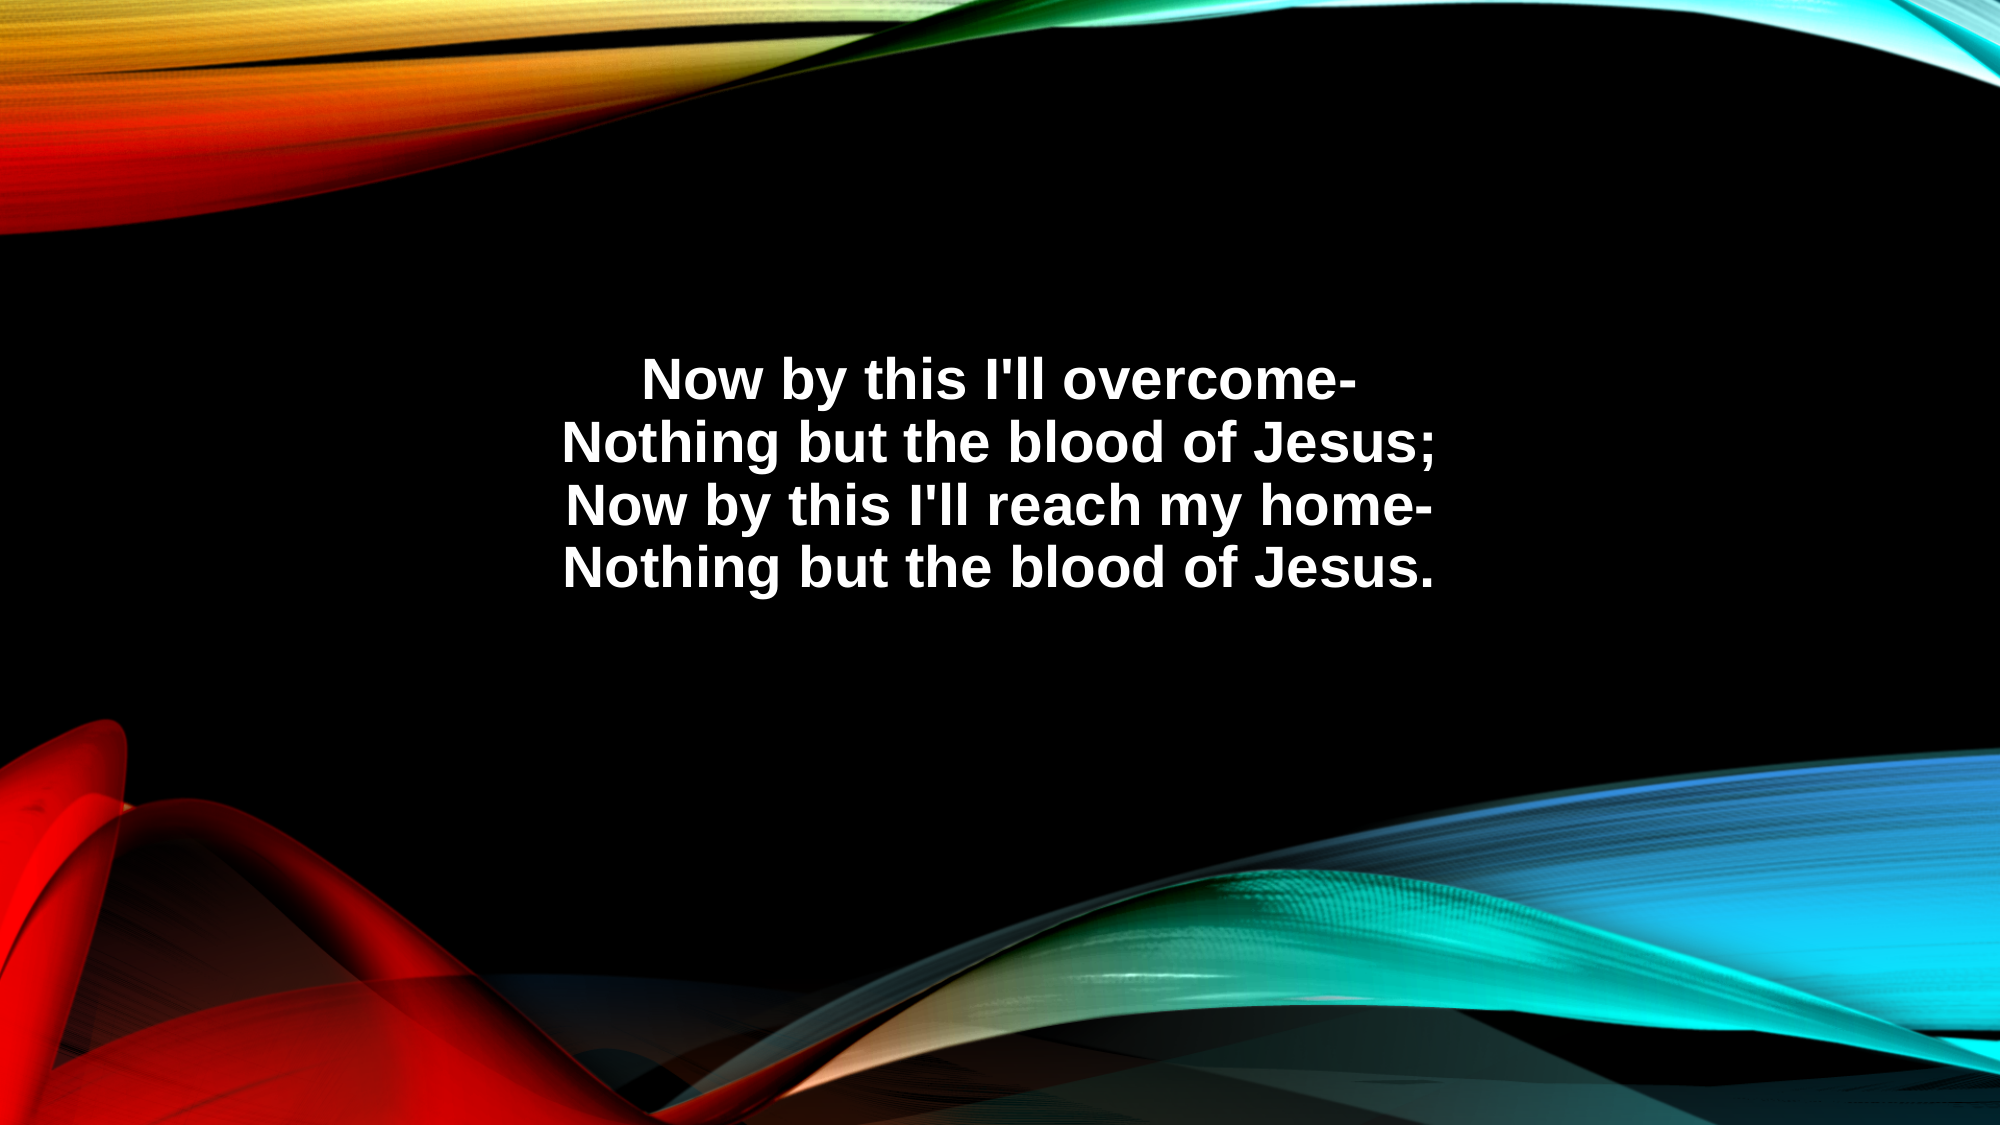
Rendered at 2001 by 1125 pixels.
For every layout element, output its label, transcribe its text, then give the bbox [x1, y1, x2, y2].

subtitle Now by this I'll overcome- Nothing but the blood of Jesus; Now by this I'll reach my home- Nothing but the blood of Jesus. [0, 0, 2000, 1125]
